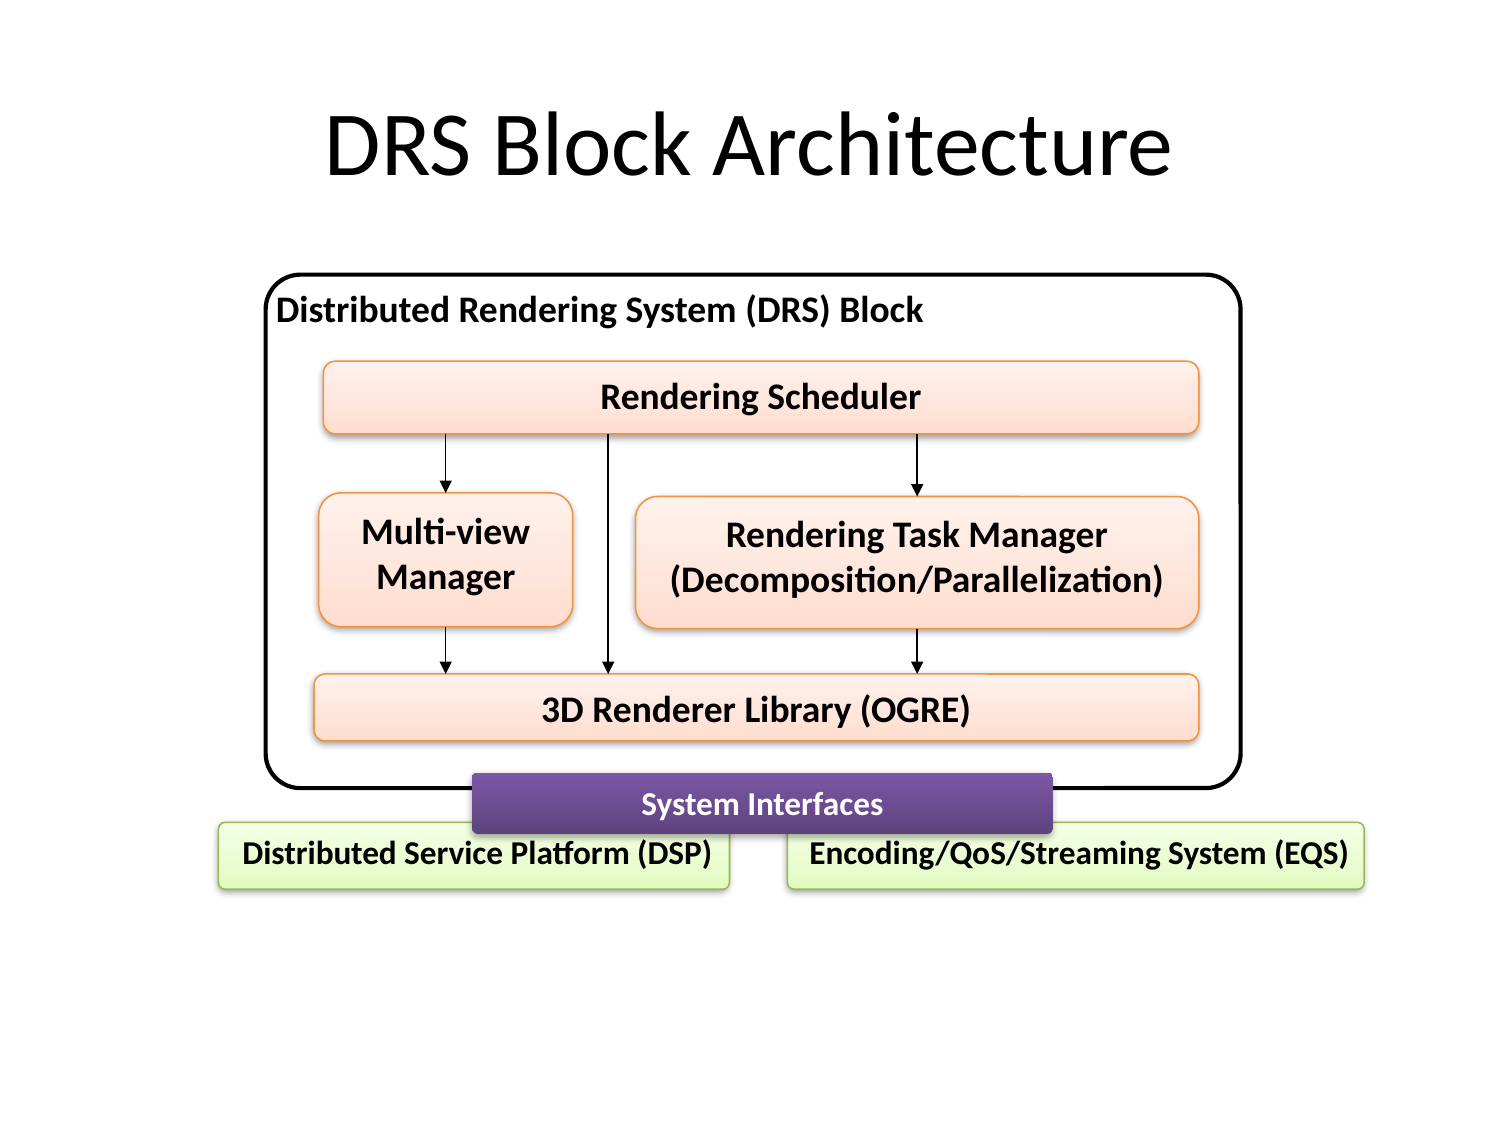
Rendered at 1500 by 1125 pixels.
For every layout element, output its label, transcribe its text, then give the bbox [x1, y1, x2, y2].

title DRS Block Architecture [75, 45, 1425, 233]
text_box Rendering Task Manager (Decomposition/Parallelization) [634, 495, 1200, 630]
text_box Distributed Rendering System (DRS) Block [265, 274, 1241, 789]
text_box [265, 759, 466, 820]
text_box [1059, 760, 1241, 820]
text_box 3D Renderer Library (OGRE) [313, 673, 1200, 742]
text_box Rendering Scheduler [322, 360, 1200, 435]
text_box Encoding/QoS/Streaming System (EQS) [786, 821, 1365, 891]
text_box [265, 843, 1241, 1012]
text_box [265, 186, 1241, 304]
text_box Distributed Service Platform (DSP) [217, 821, 731, 891]
text_box Multi-view Manager [317, 492, 574, 628]
text_box System Interfaces [471, 772, 1054, 835]
